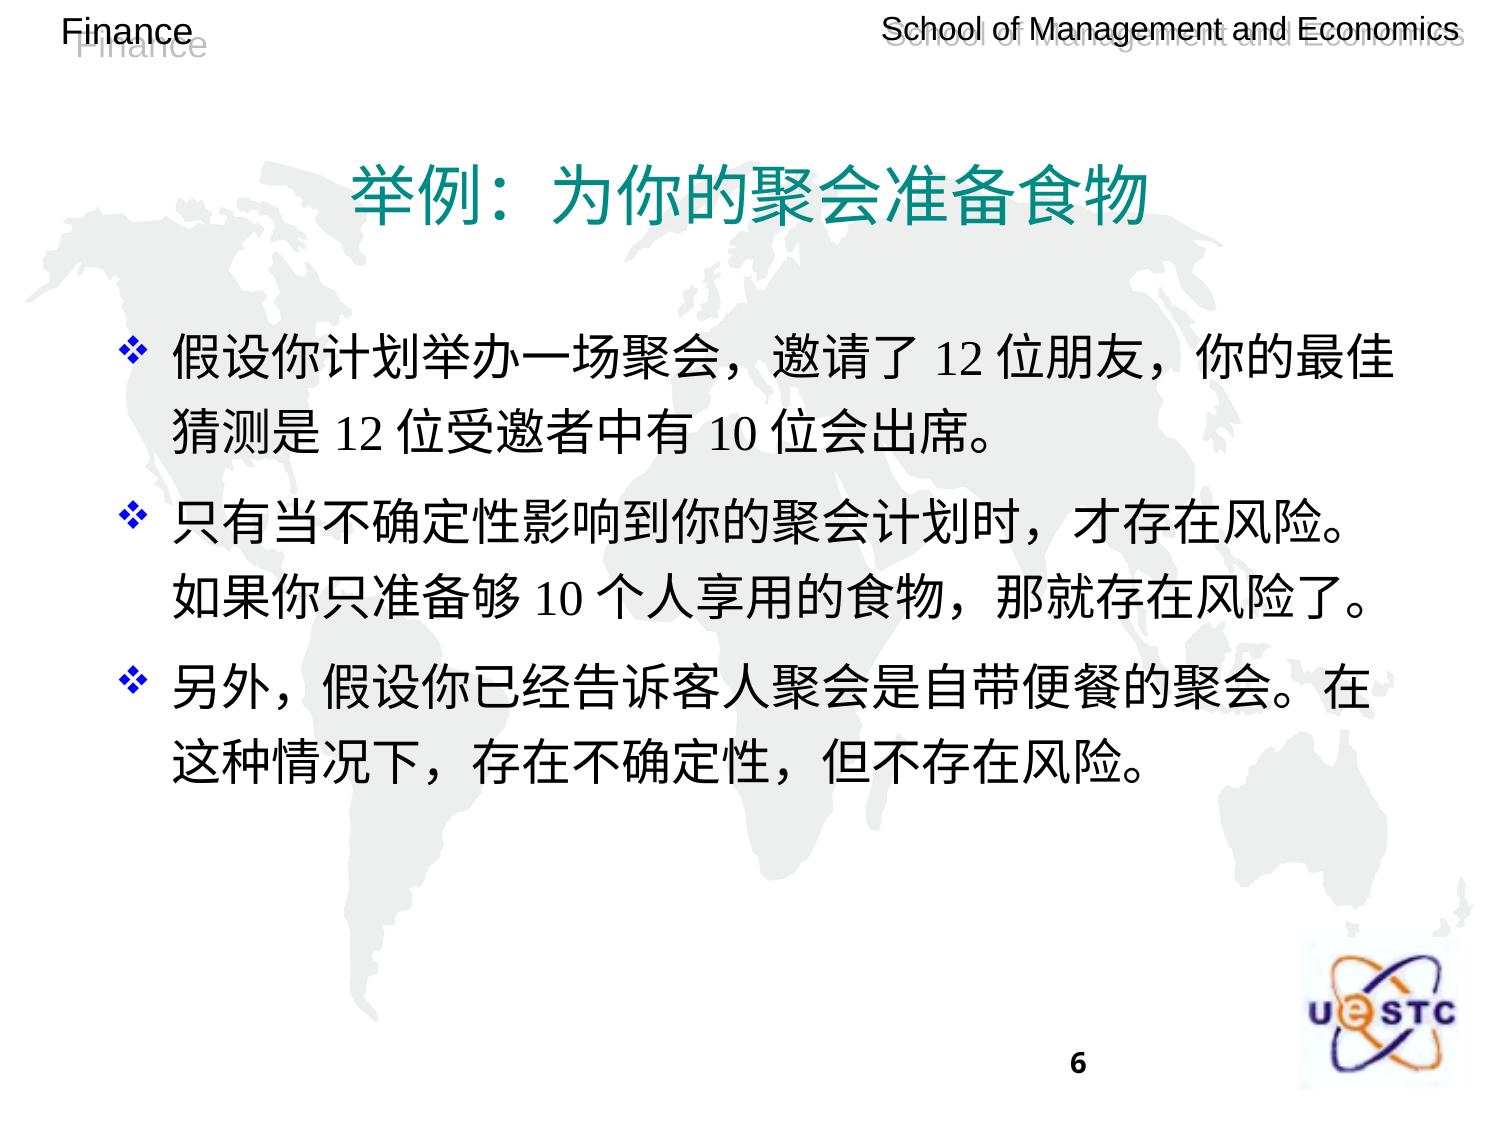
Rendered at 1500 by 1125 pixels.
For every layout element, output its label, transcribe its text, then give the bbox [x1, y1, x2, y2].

picture [1299, 937, 1459, 1090]
title 举例：为你的聚会准备食物 [112, 99, 1388, 288]
list 假设你计划举办一场聚会，邀请了12位朋友，你的最佳猜测是12位受邀者中有10位会出席。 只有当不确定性影响到你的聚会计划时，才存在风险。如果你只准备够10个人享用的食物，那就存在风险了。 另外，假设你已经告诉客人聚会是自带便餐的聚会。在这种情况下，存在不确定性，但不存在风险。 [100, 302, 1436, 988]
